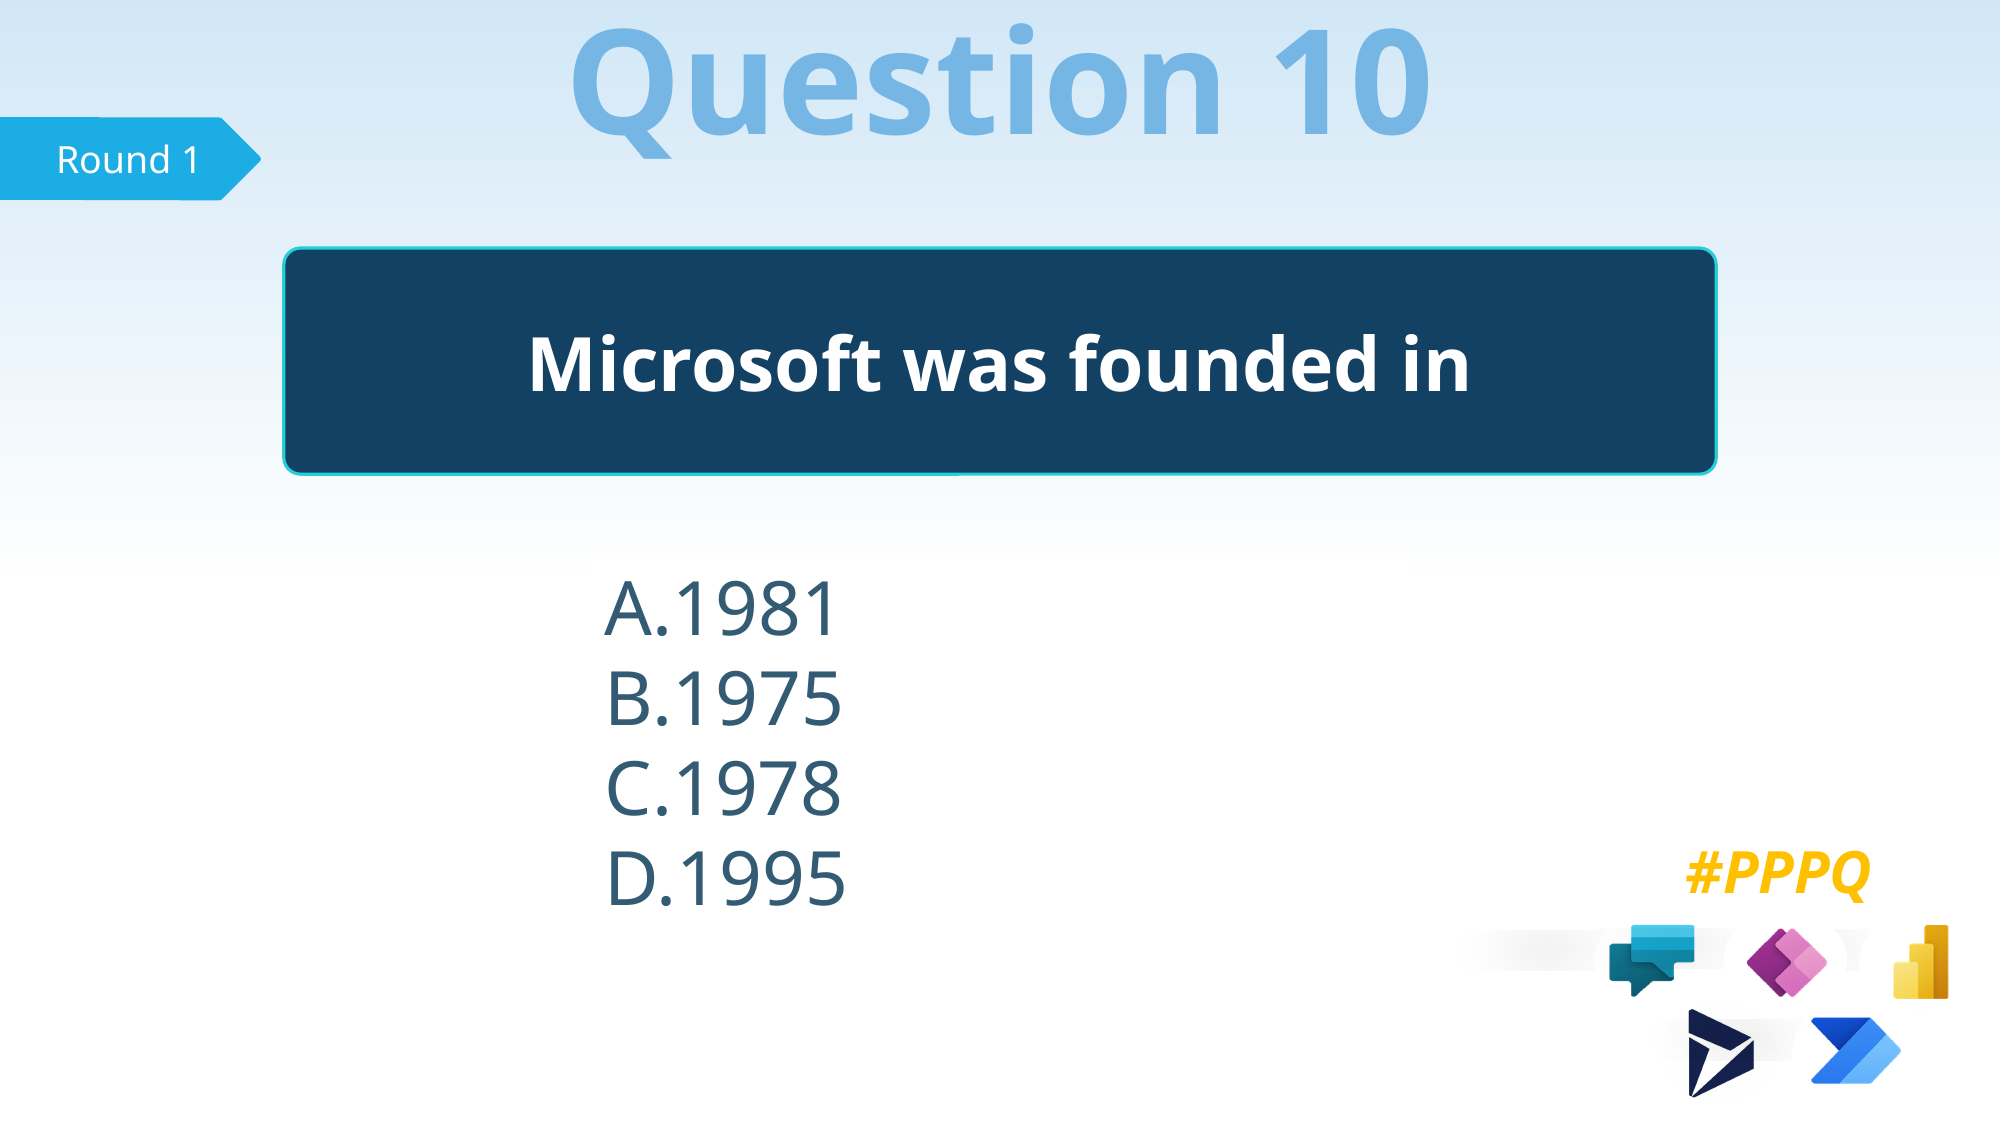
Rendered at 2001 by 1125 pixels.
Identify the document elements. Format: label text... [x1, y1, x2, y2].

text_box Question 10 [249, 0, 1750, 169]
picture [1791, 1001, 1914, 1107]
picture [1723, 909, 1848, 1011]
text_box Microsoft was founded in [282, 246, 1718, 476]
picture [1859, 910, 1982, 1014]
picture [1663, 1003, 1776, 1103]
text_box 1981 1975 1978 1995 [589, 553, 1411, 928]
picture [1594, 911, 1712, 1011]
